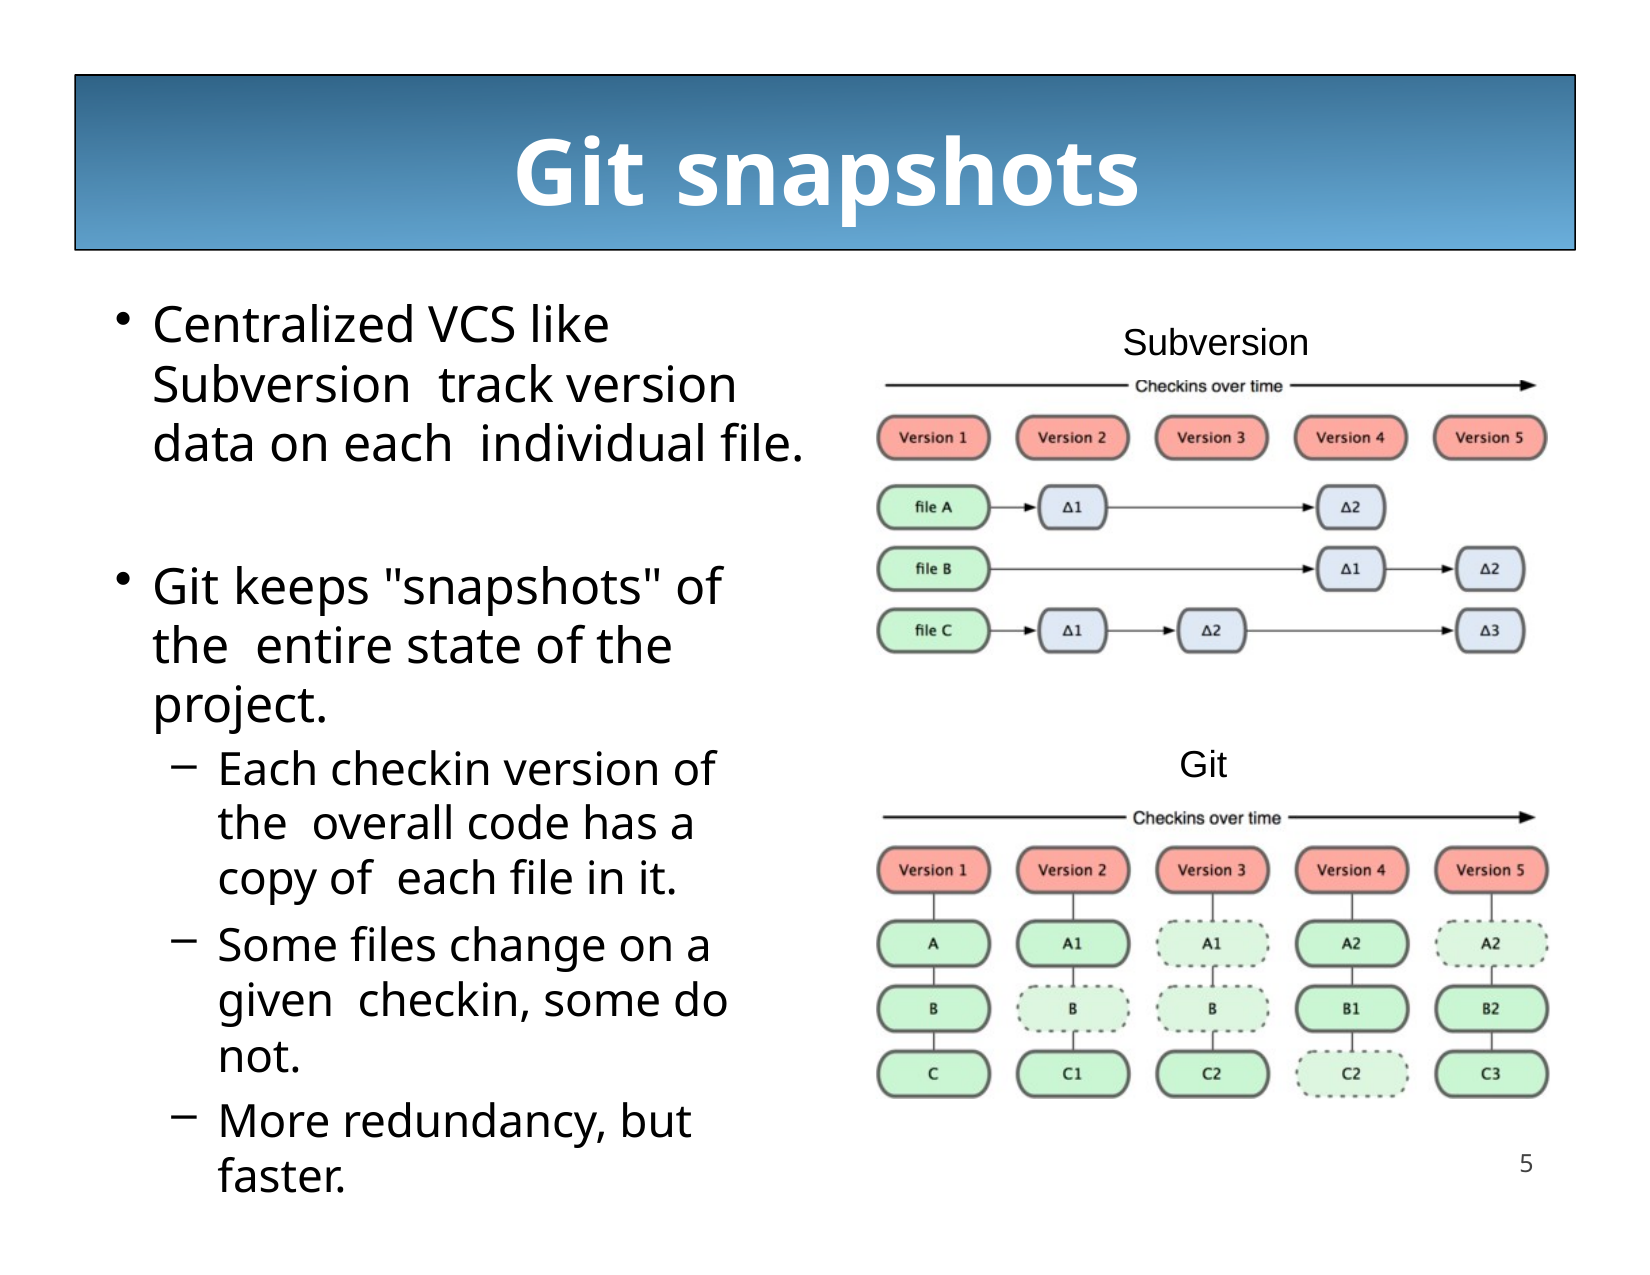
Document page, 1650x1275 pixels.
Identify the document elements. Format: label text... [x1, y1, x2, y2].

text_box Git keeps "snapshots" of the entire state of the project. Each checkin version of the overall code has a copy of each file in it. Some files change on a given checkin, some do not. More redundancy, but faster. [113, 550, 813, 1202]
slide_number 5 [1513, 1145, 1558, 1275]
picture [76, 76, 1574, 249]
text_box Centralized VCS like Subversion track version data on each individual file. [113, 292, 850, 474]
text_box [875, 380, 1548, 655]
text_box [875, 810, 1551, 1099]
text_box Subversion [1120, 315, 1313, 363]
text_box Git [1177, 737, 1230, 785]
title Git snapshots [509, 111, 1142, 327]
